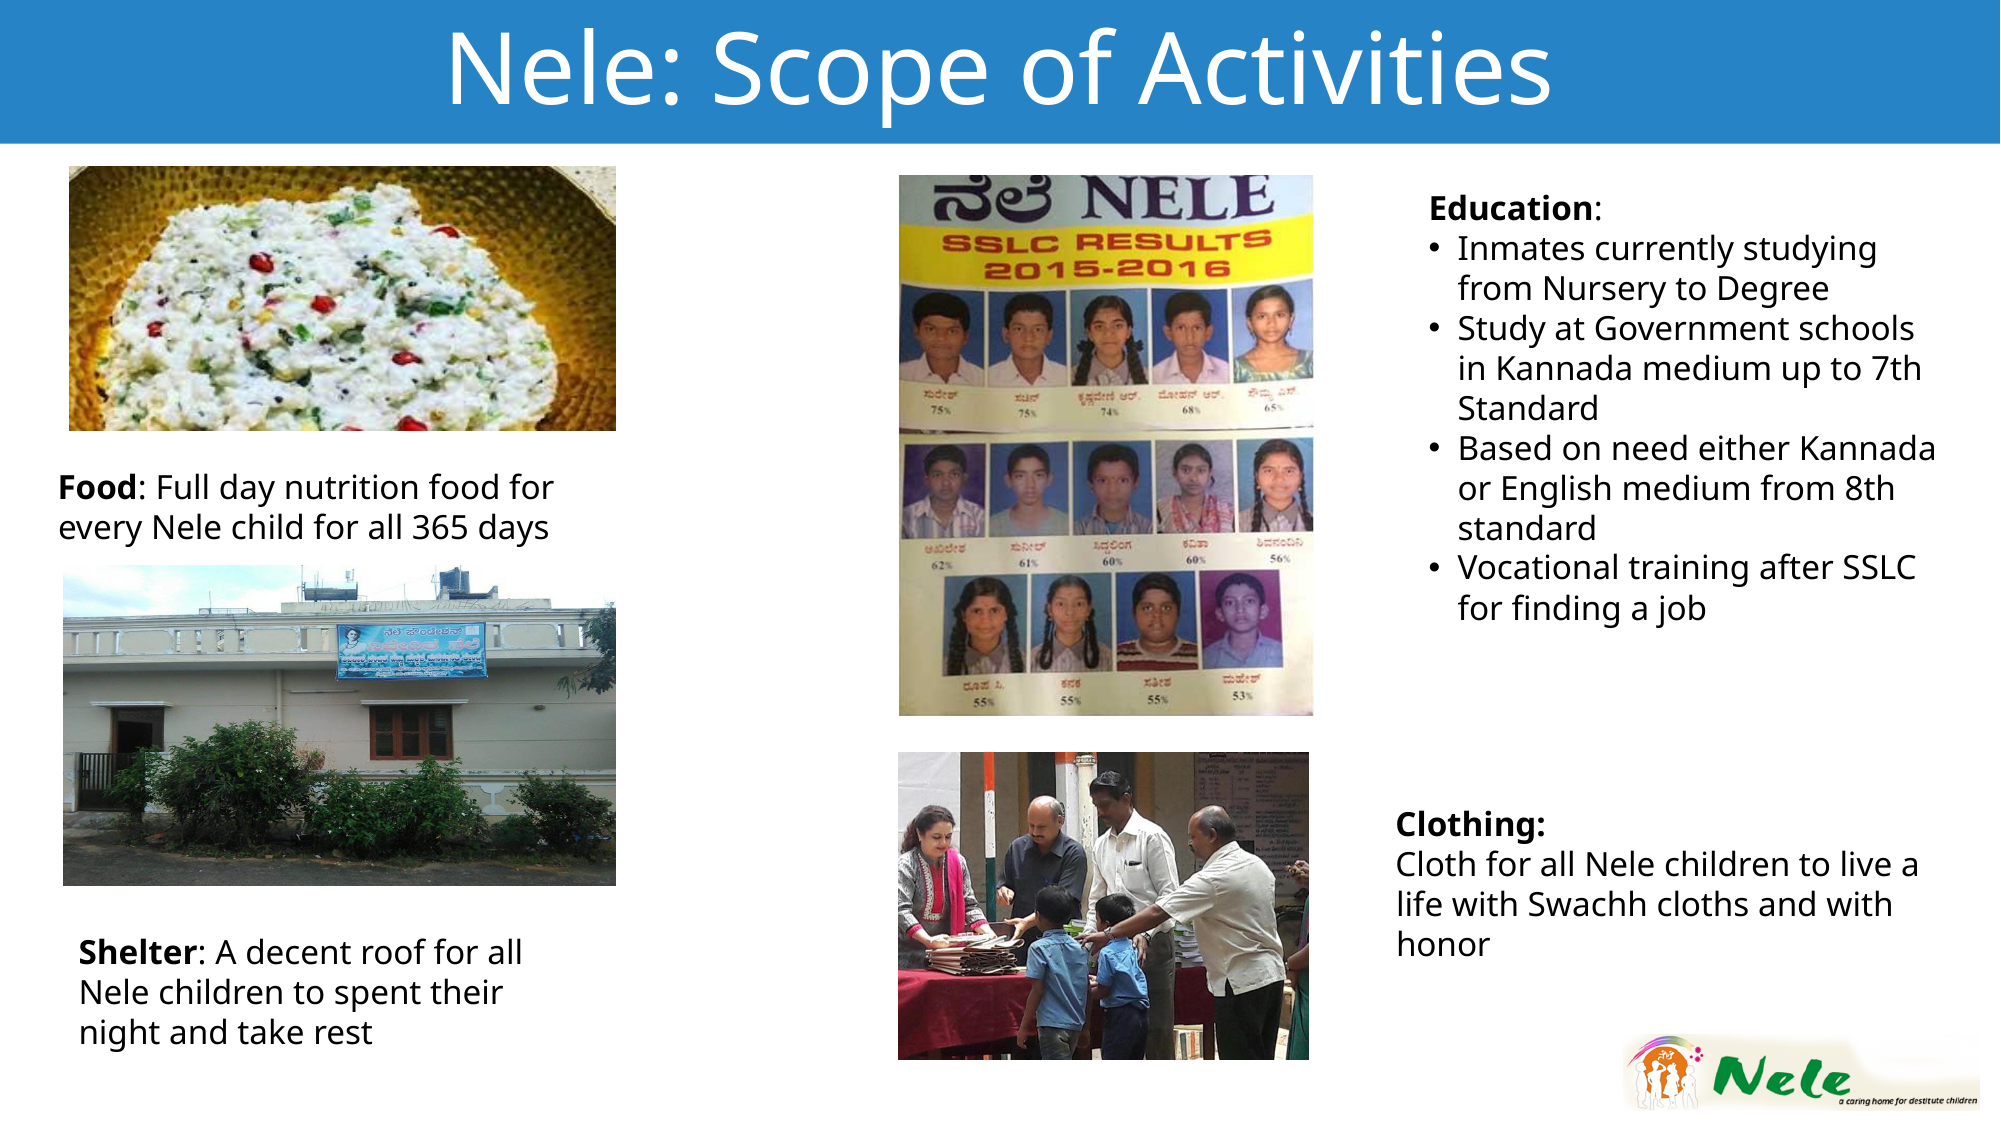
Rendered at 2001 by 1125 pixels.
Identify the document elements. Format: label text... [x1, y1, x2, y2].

picture [1623, 1034, 1980, 1111]
text_box Shelter: A decent roof for all Nele children to spent their night and take rest [63, 923, 594, 1060]
text_box Education: Inmates currently studying from Nursery to Degree Study at Government schools in Kannada medium up to 7th Standard Based on need either Kannada or English medium from 8th standard Vocational training after SSLC for finding a job [1405, 179, 1957, 640]
picture [69, 166, 616, 431]
picture [63, 564, 616, 886]
picture [898, 175, 1319, 717]
text_box Clothing: Cloth for all Nele children to live a life with Swachh cloths and with honor [1372, 795, 1957, 973]
picture [898, 752, 1309, 1061]
text_box Food: Full day nutrition food for every Nele child for all 365 days [34, 458, 651, 555]
title Nele: Scope of Activities [0, 0, 2000, 144]
